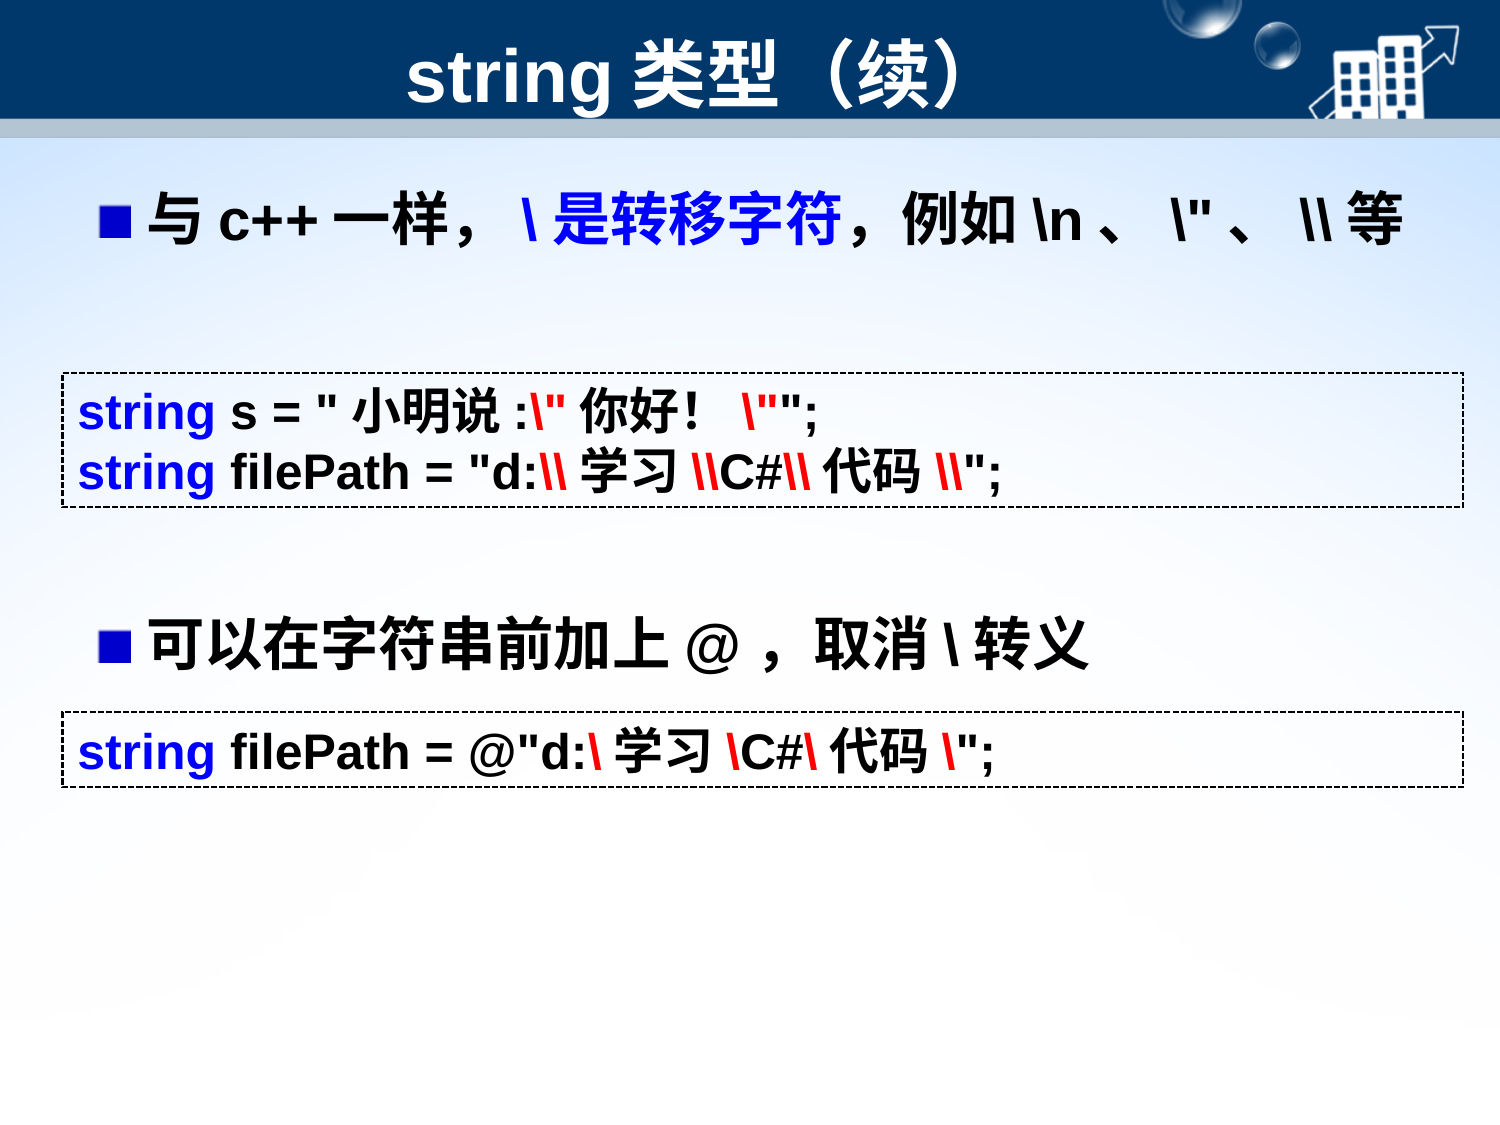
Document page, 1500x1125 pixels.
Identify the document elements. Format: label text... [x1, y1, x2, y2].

title string类型（续） [75, 45, 1338, 100]
text_box 可以在字符串前加上@，取消\转义 [74, 599, 1425, 688]
list 与c++一样，\是转移字符，例如\n、\"、\\等 [75, 174, 1425, 263]
text_box string s = "小明说:\"你好！\""; string filePath = "d:\\学习\\C#\\代码\\"; [62, 372, 1463, 508]
picture [0, 0, 1500, 1125]
text_box string filePath = @"d:\学习\C#\代码\"; [62, 712, 1463, 788]
